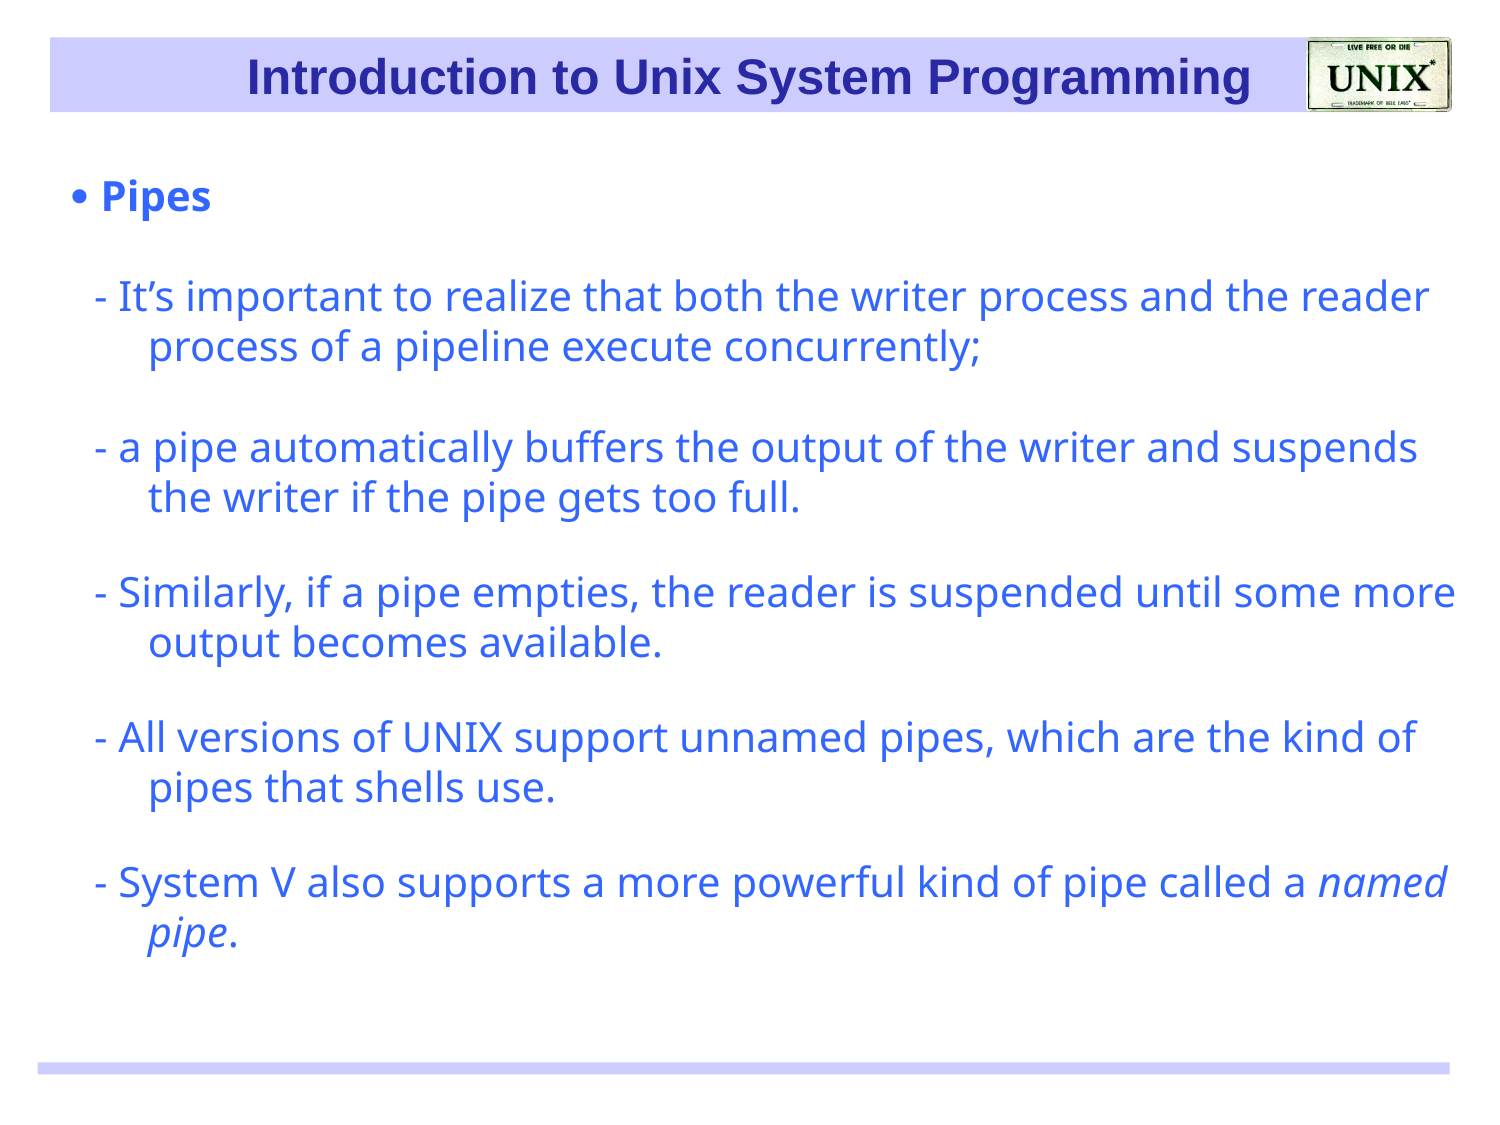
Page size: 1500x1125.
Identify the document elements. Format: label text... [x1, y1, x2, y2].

picture [1306, 37, 1452, 112]
text_box  Pipes - It’s important to realize that both the writer process and the reader process of a pipeline execute concurrently; - a pipe automatically buffers the output of the writer and suspends the writer if the pipe gets too full. - Similarly, if a pipe empties, the reader is suspended until some more output becomes available. - All versions of UNIX support unnamed pipes, which are the kind of pipes that shells use. - System V also supports a more powerful kind of pipe called a named pipe. [57, 162, 1447, 903]
